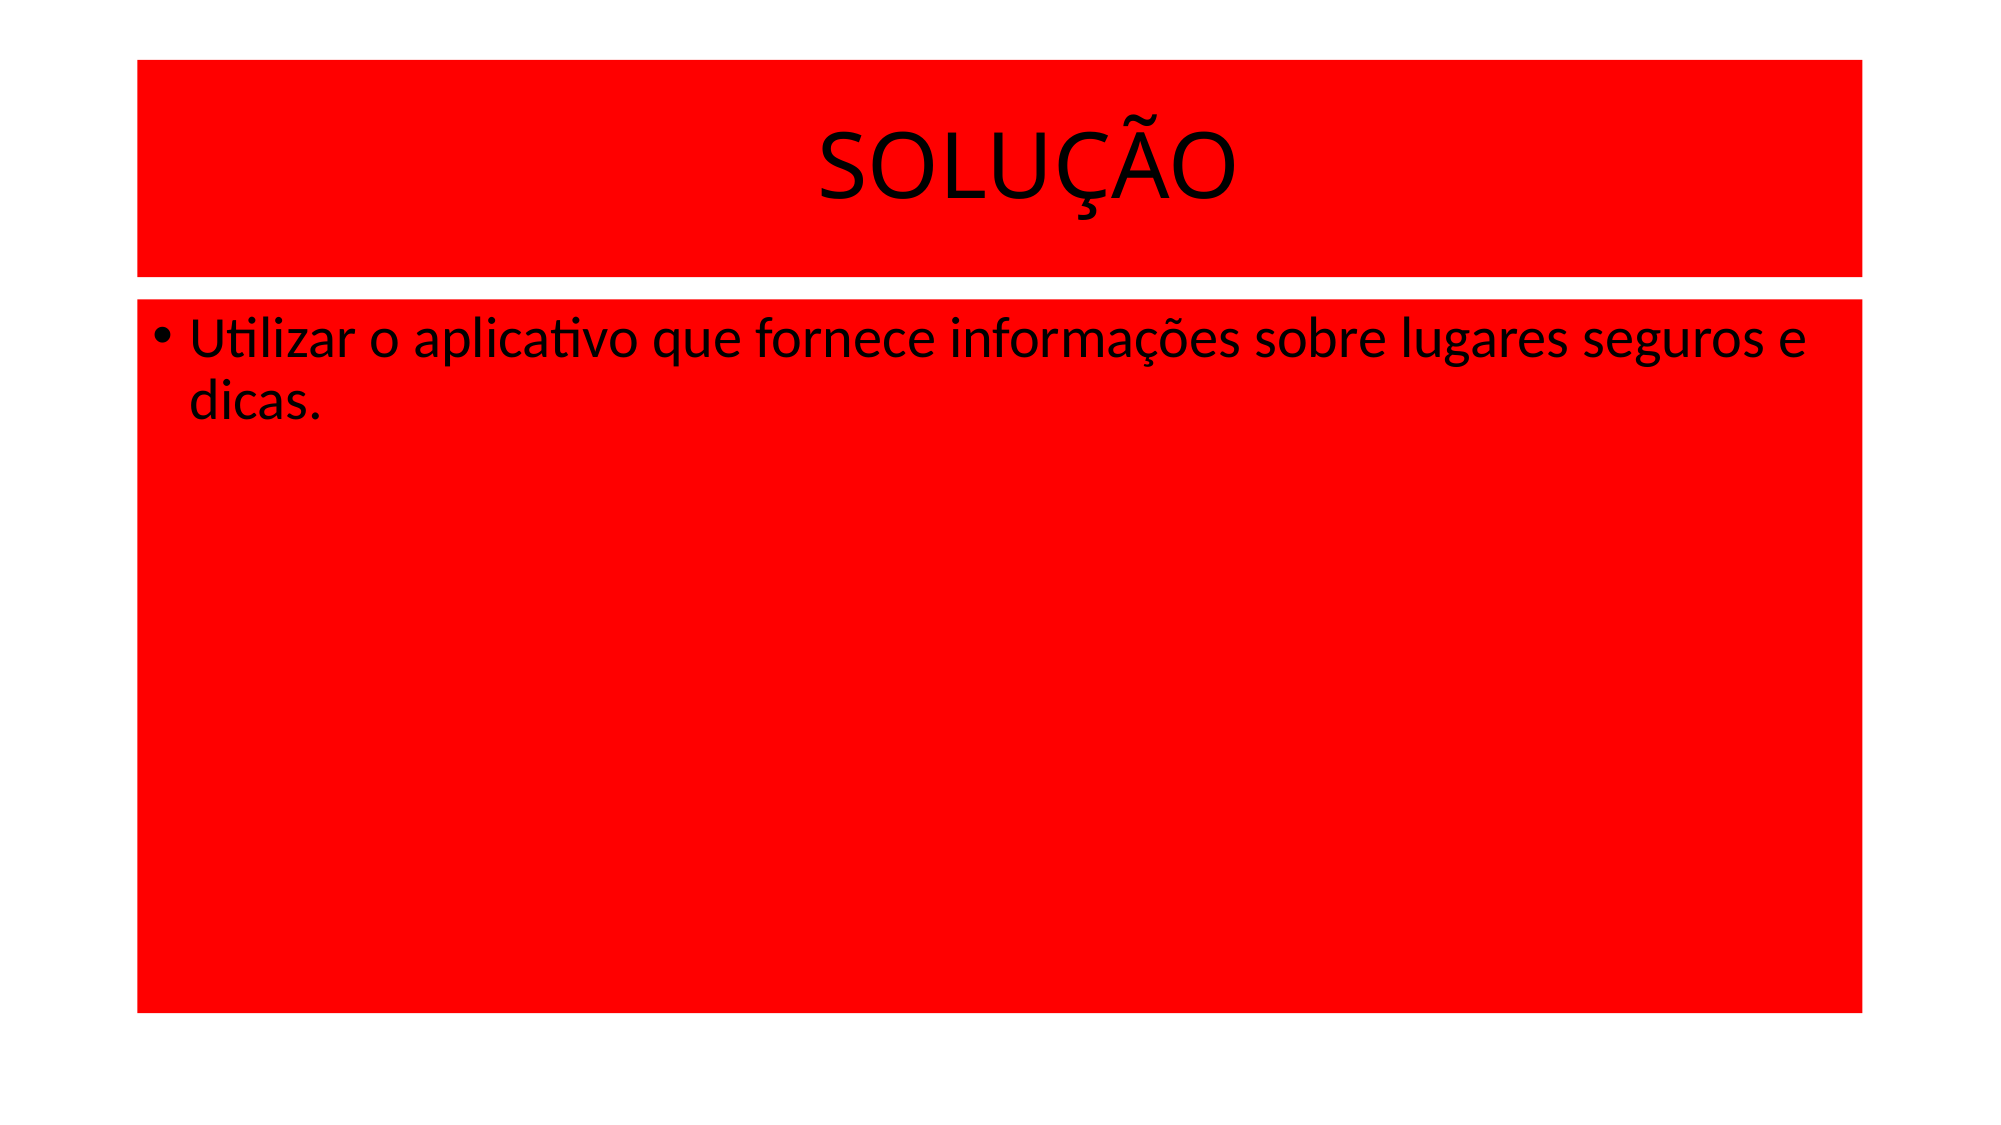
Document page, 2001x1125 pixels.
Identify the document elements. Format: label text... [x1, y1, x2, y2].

text_box SOLUÇÃO [137, 59, 1863, 278]
text_box Utilizar o aplicativo que fornece informações sobre lugares seguros e dicas. [137, 299, 1863, 1014]
